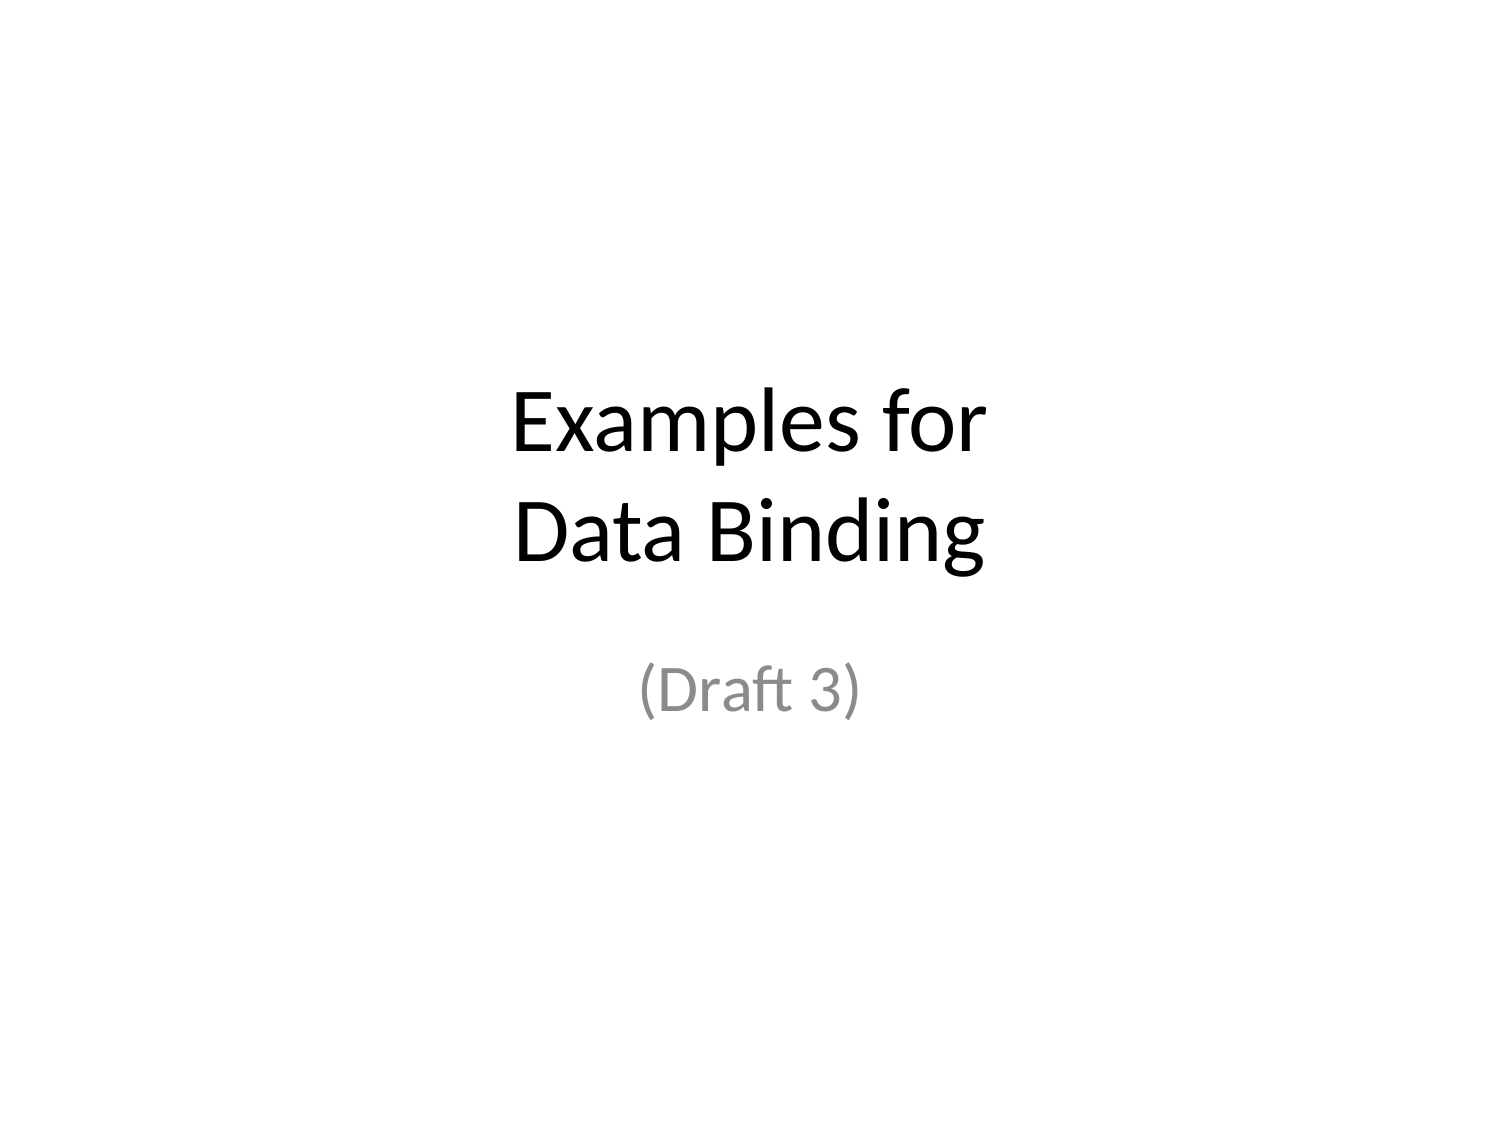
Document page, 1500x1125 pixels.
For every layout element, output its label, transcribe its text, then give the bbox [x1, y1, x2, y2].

title Examples for Data Binding [112, 349, 1388, 591]
subtitle (Draft 3) [225, 637, 1275, 925]
